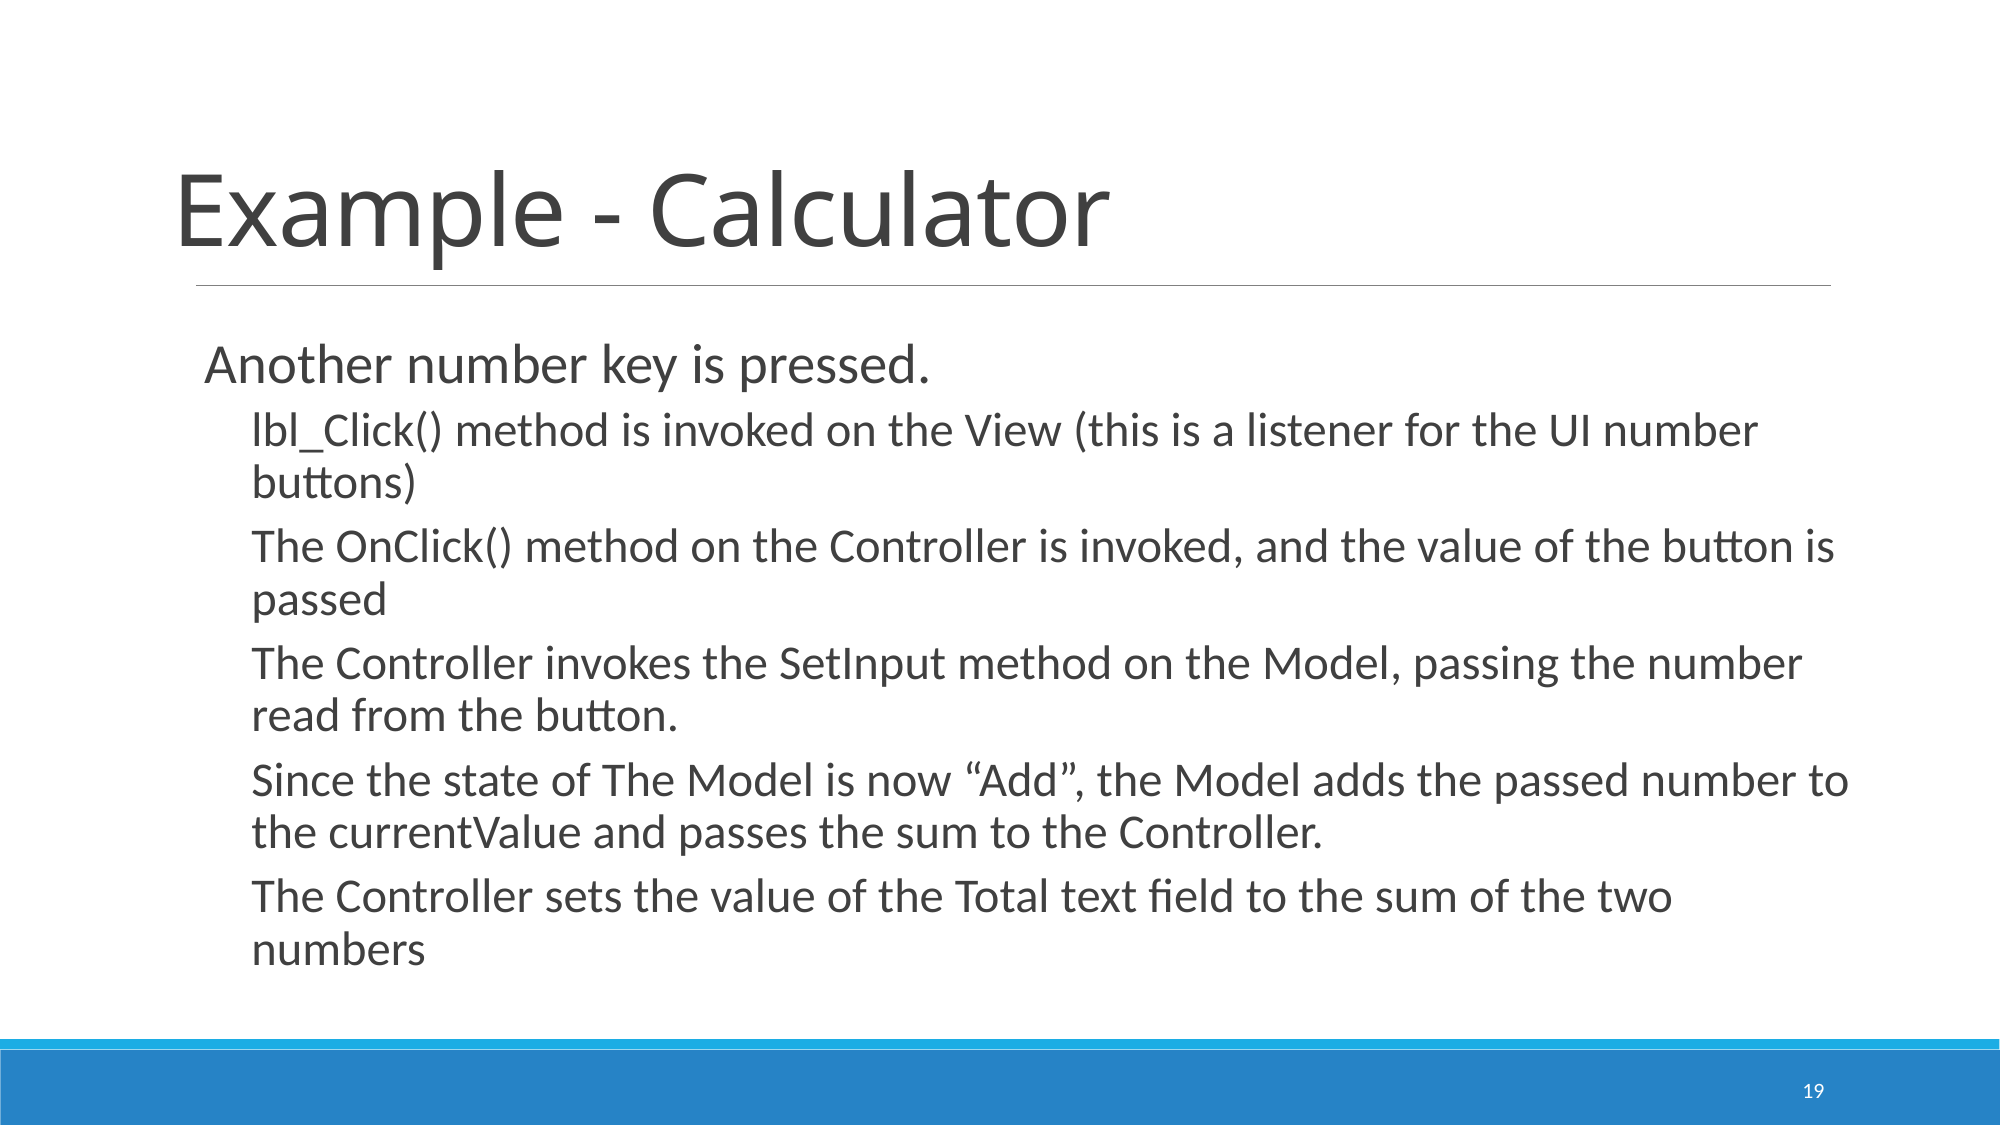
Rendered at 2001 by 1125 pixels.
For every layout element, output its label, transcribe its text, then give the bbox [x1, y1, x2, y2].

text_box Another number key is pressed. lbl_Click() method is invoked on the View (this is a listener for the UI number buttons) The OnClick() method on the Controller is invoked, and the value of the button is passed The Controller invokes the SetInput method on the Model, passing the number read from the button. Since the state of The Model is now “Add”, the Model adds the passed number to the currentValue and passes the sum to the Controller. The Controller sets the value of the Total text field to the sum of the two numbers [204, 327, 1855, 988]
slide_number 19 [1624, 1059, 1840, 1120]
title Example - Calculator [157, 36, 1808, 275]
